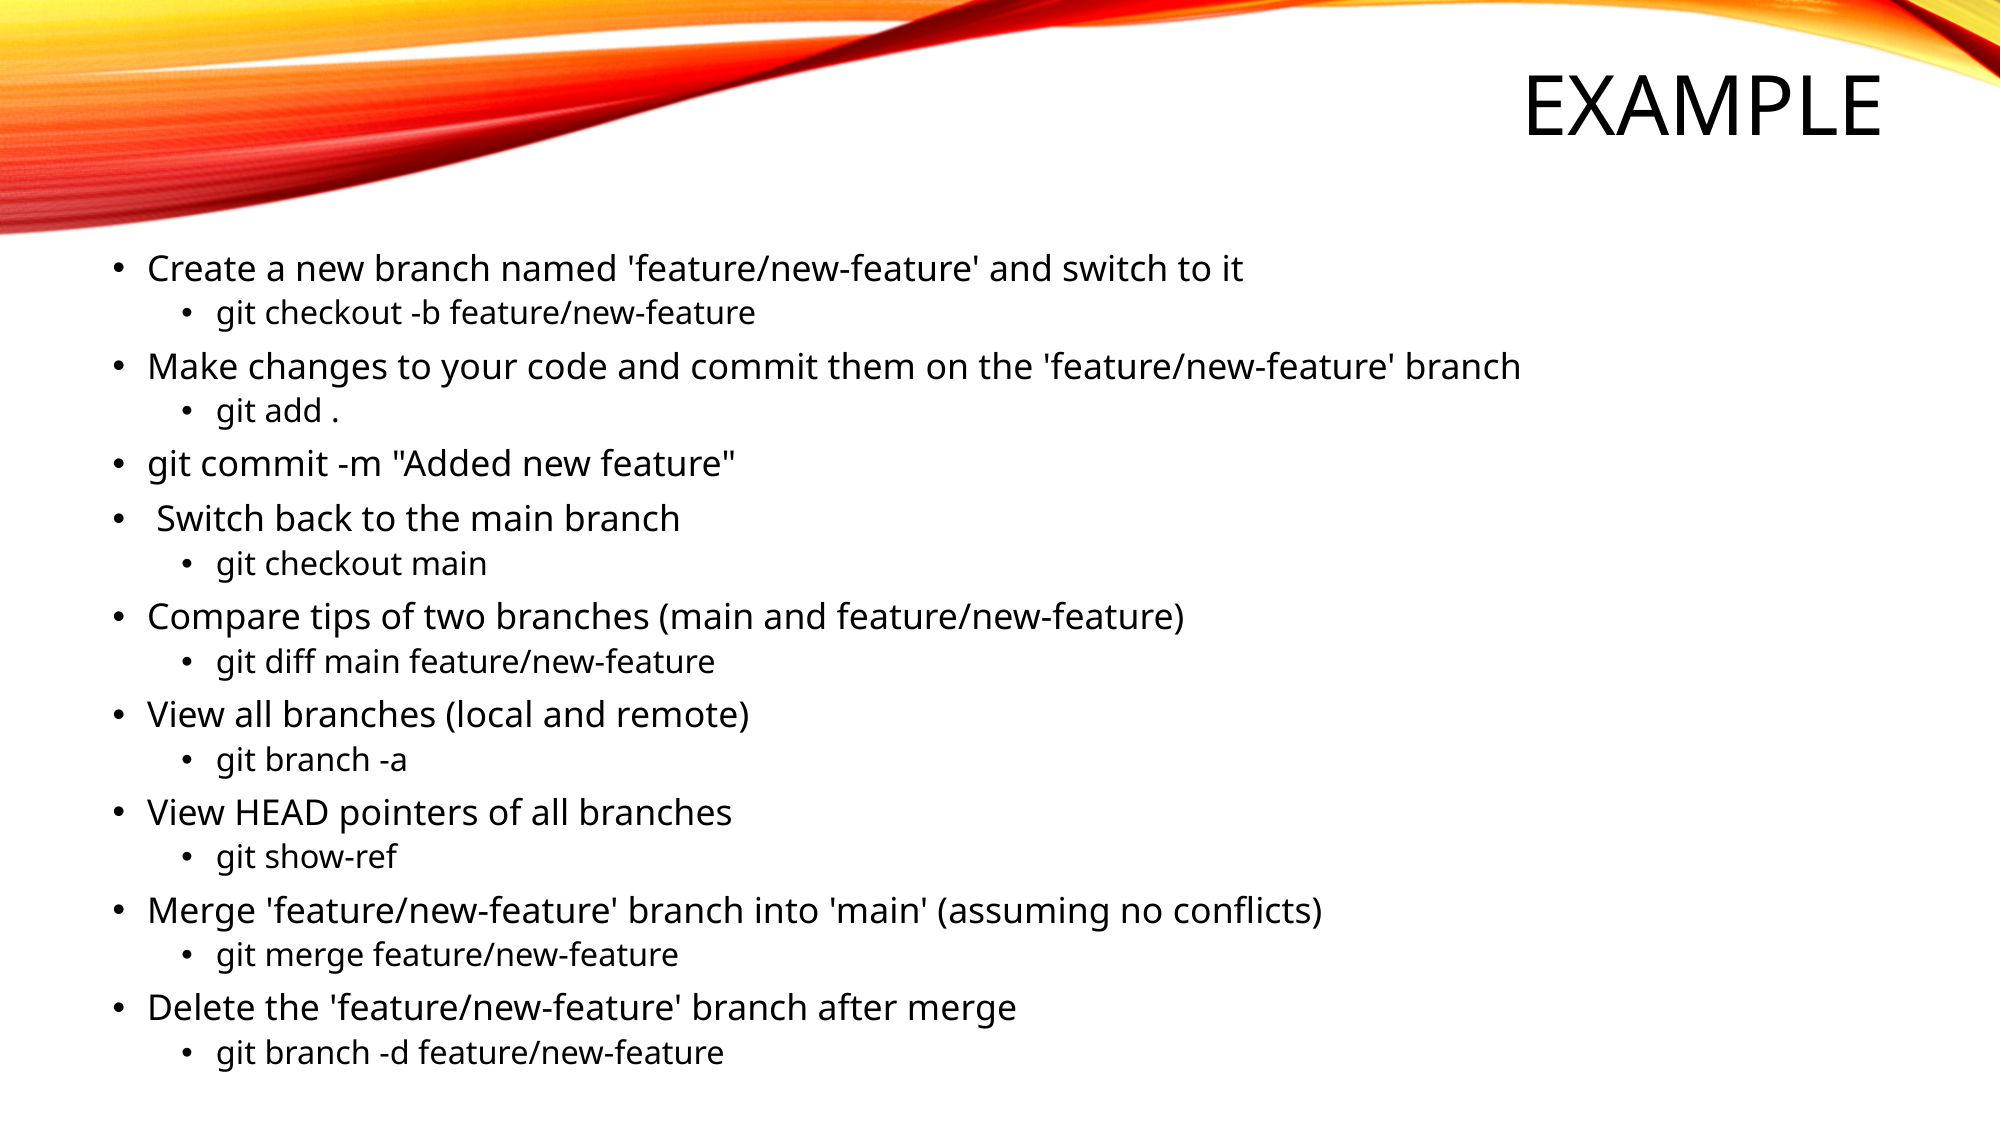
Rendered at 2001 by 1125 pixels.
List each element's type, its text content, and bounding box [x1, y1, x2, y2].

list Create a new branch named 'feature/new-feature' and switch to it git checkout -b feature/new-feature Make changes to your code and commit them on the 'feature/new-feature' branch git add . git commit -m "Added new feature" Switch back to the main branch git checkout main Compare tips of two branches (main and feature/new-feature) git diff main feature/new-feature View all branches (local and remote) git branch -a View HEAD pointers of all branches git show-ref Merge 'feature/new-feature' branch into 'main' (assuming no conflicts) git merge feature/new-feature Delete the 'feature/new-feature' branch after merge git branch -d feature/new-feature [97, 243, 1898, 1082]
picture [0, 0, 2000, 237]
title Example [622, 43, 1900, 173]
